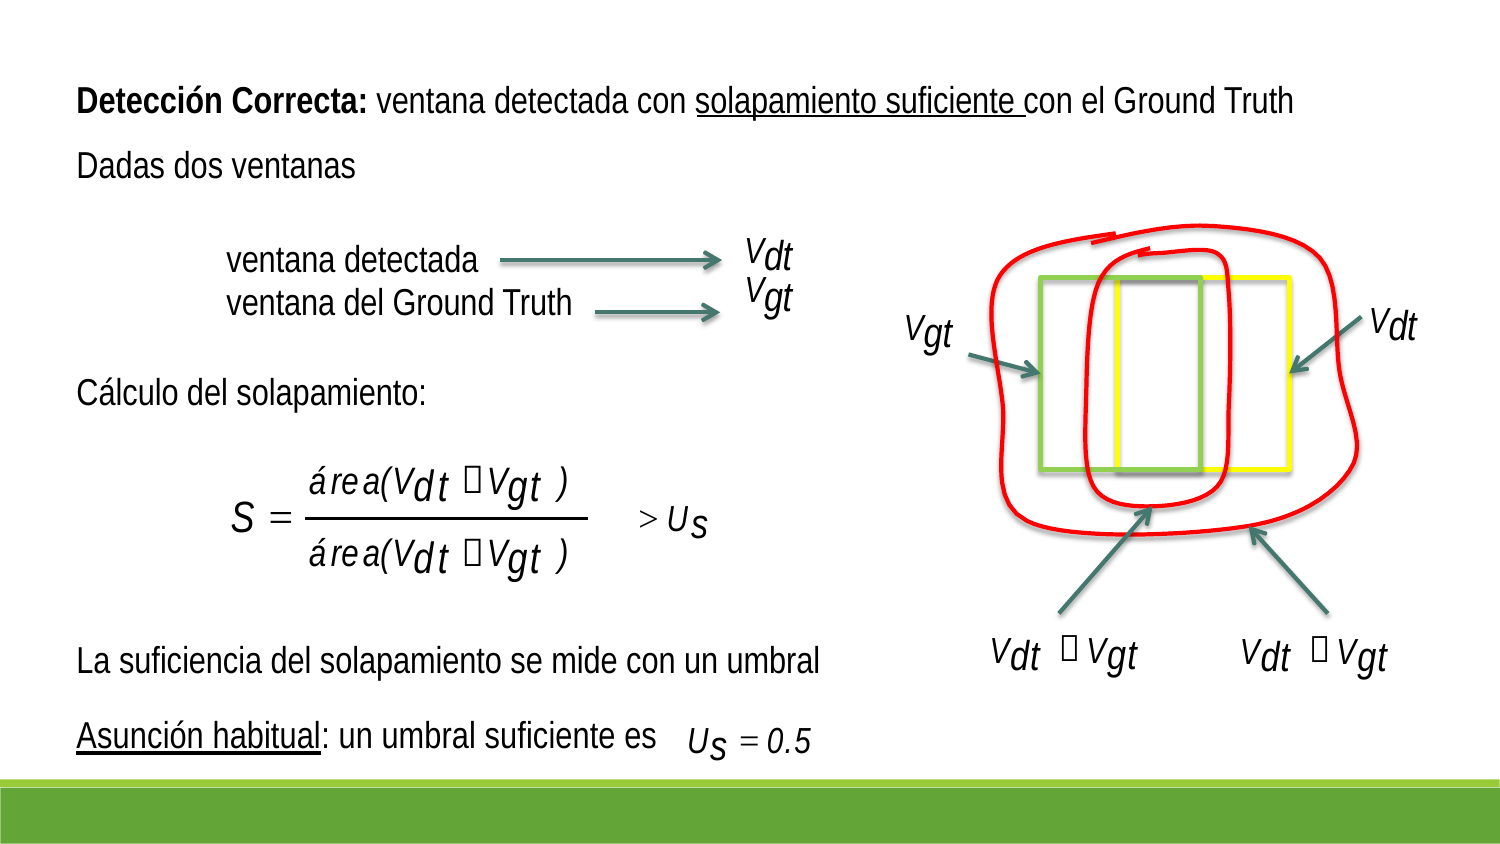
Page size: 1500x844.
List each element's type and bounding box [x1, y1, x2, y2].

text_box [224, 223, 805, 346]
text_box [306, 527, 595, 586]
text_box [74, 370, 437, 413]
text_box [74, 713, 669, 756]
text_box [228, 454, 595, 545]
text_box [636, 492, 728, 549]
text_box [224, 236, 488, 279]
text_box [901, 219, 1429, 682]
text_box [684, 714, 835, 772]
text_box [74, 637, 832, 680]
text_box [74, 78, 1307, 189]
